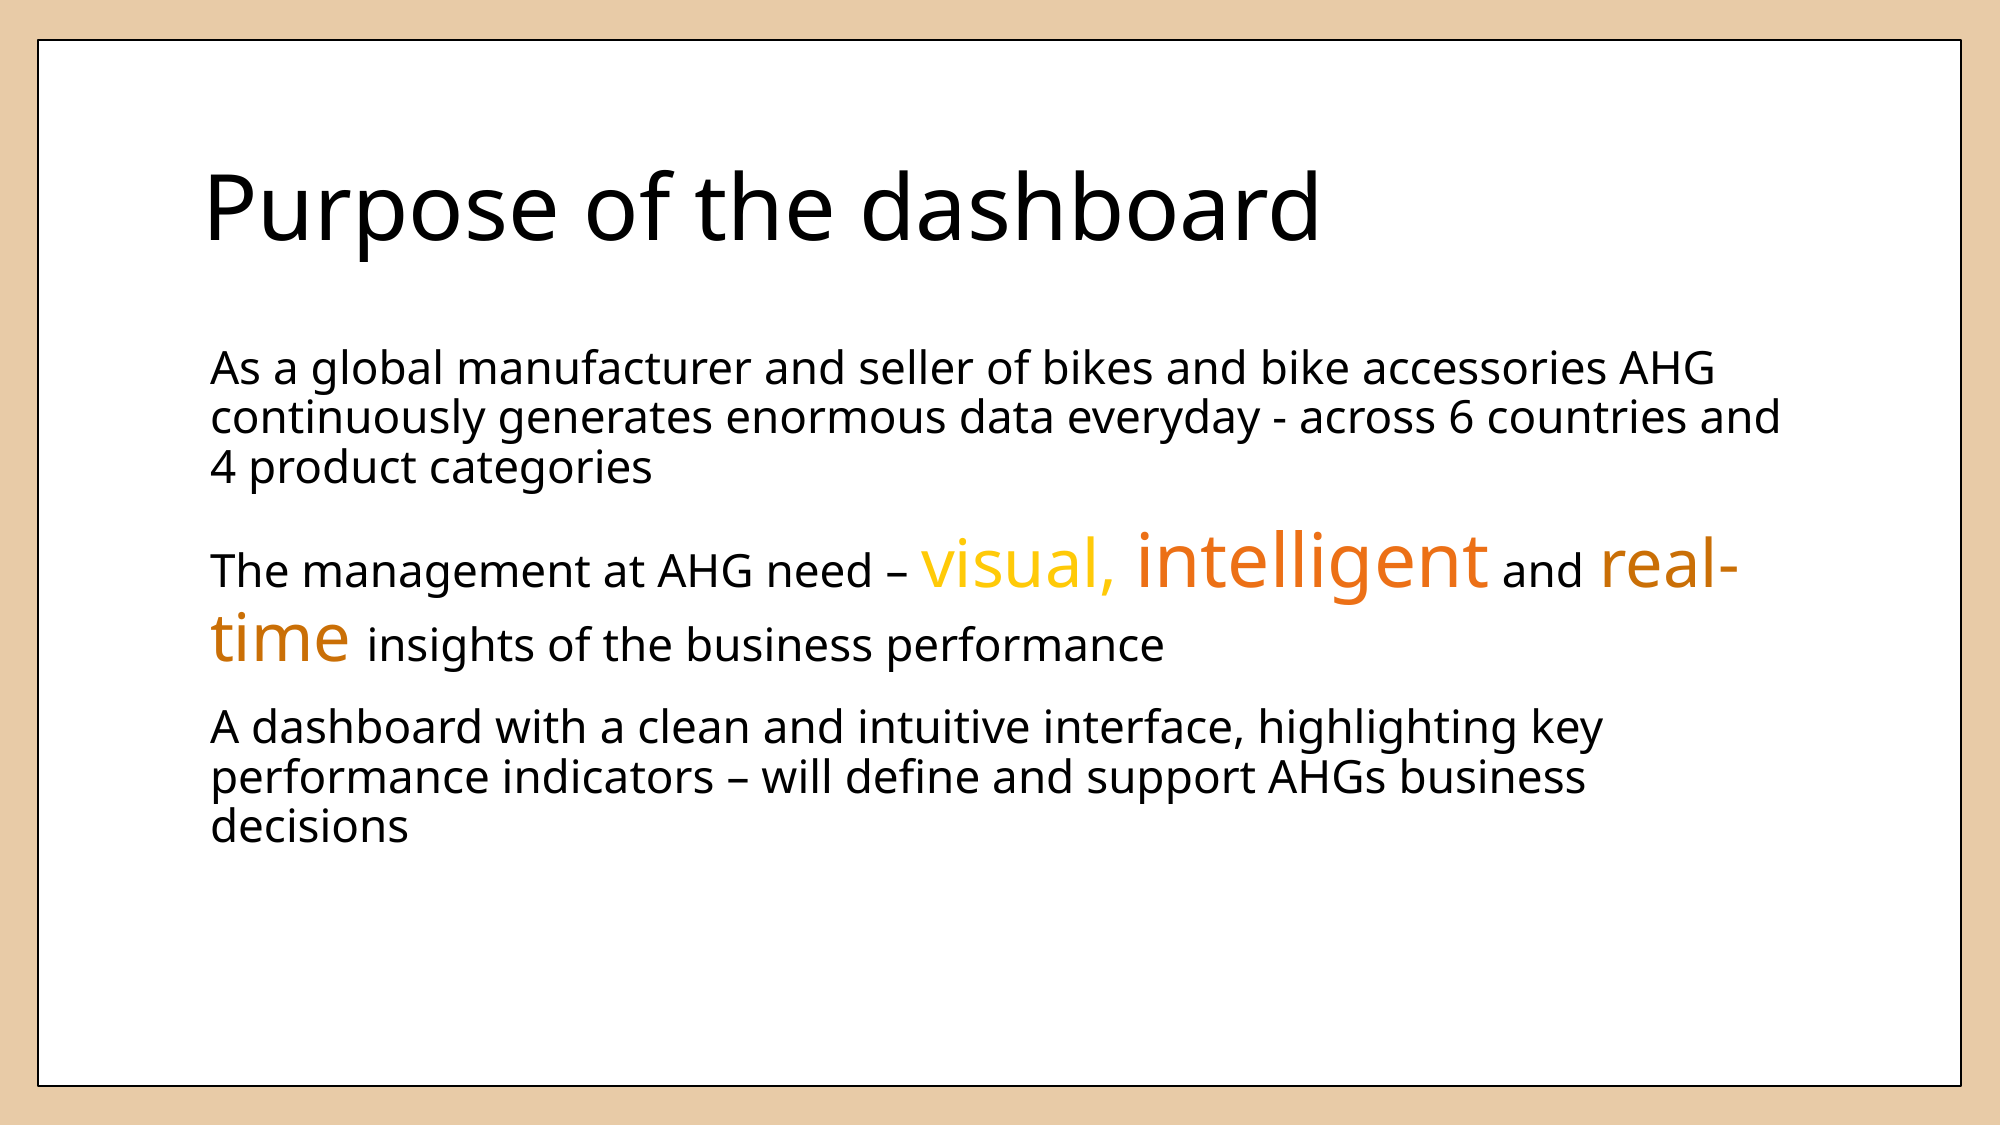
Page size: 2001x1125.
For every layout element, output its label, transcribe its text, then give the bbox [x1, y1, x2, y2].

title Purpose of the dashboard [187, 99, 1808, 323]
list As a global manufacturer and seller of bikes and bike accessories AHG continuously generates enormous data everyday - across 6 countries and 4 product categories The management at AHG need – visual, intelligent and real-time insights of the business performance A dashboard with a clean and intuitive interface, highlighting key performance indicators – will define and support AHGs business decisions [187, 337, 1808, 1000]
